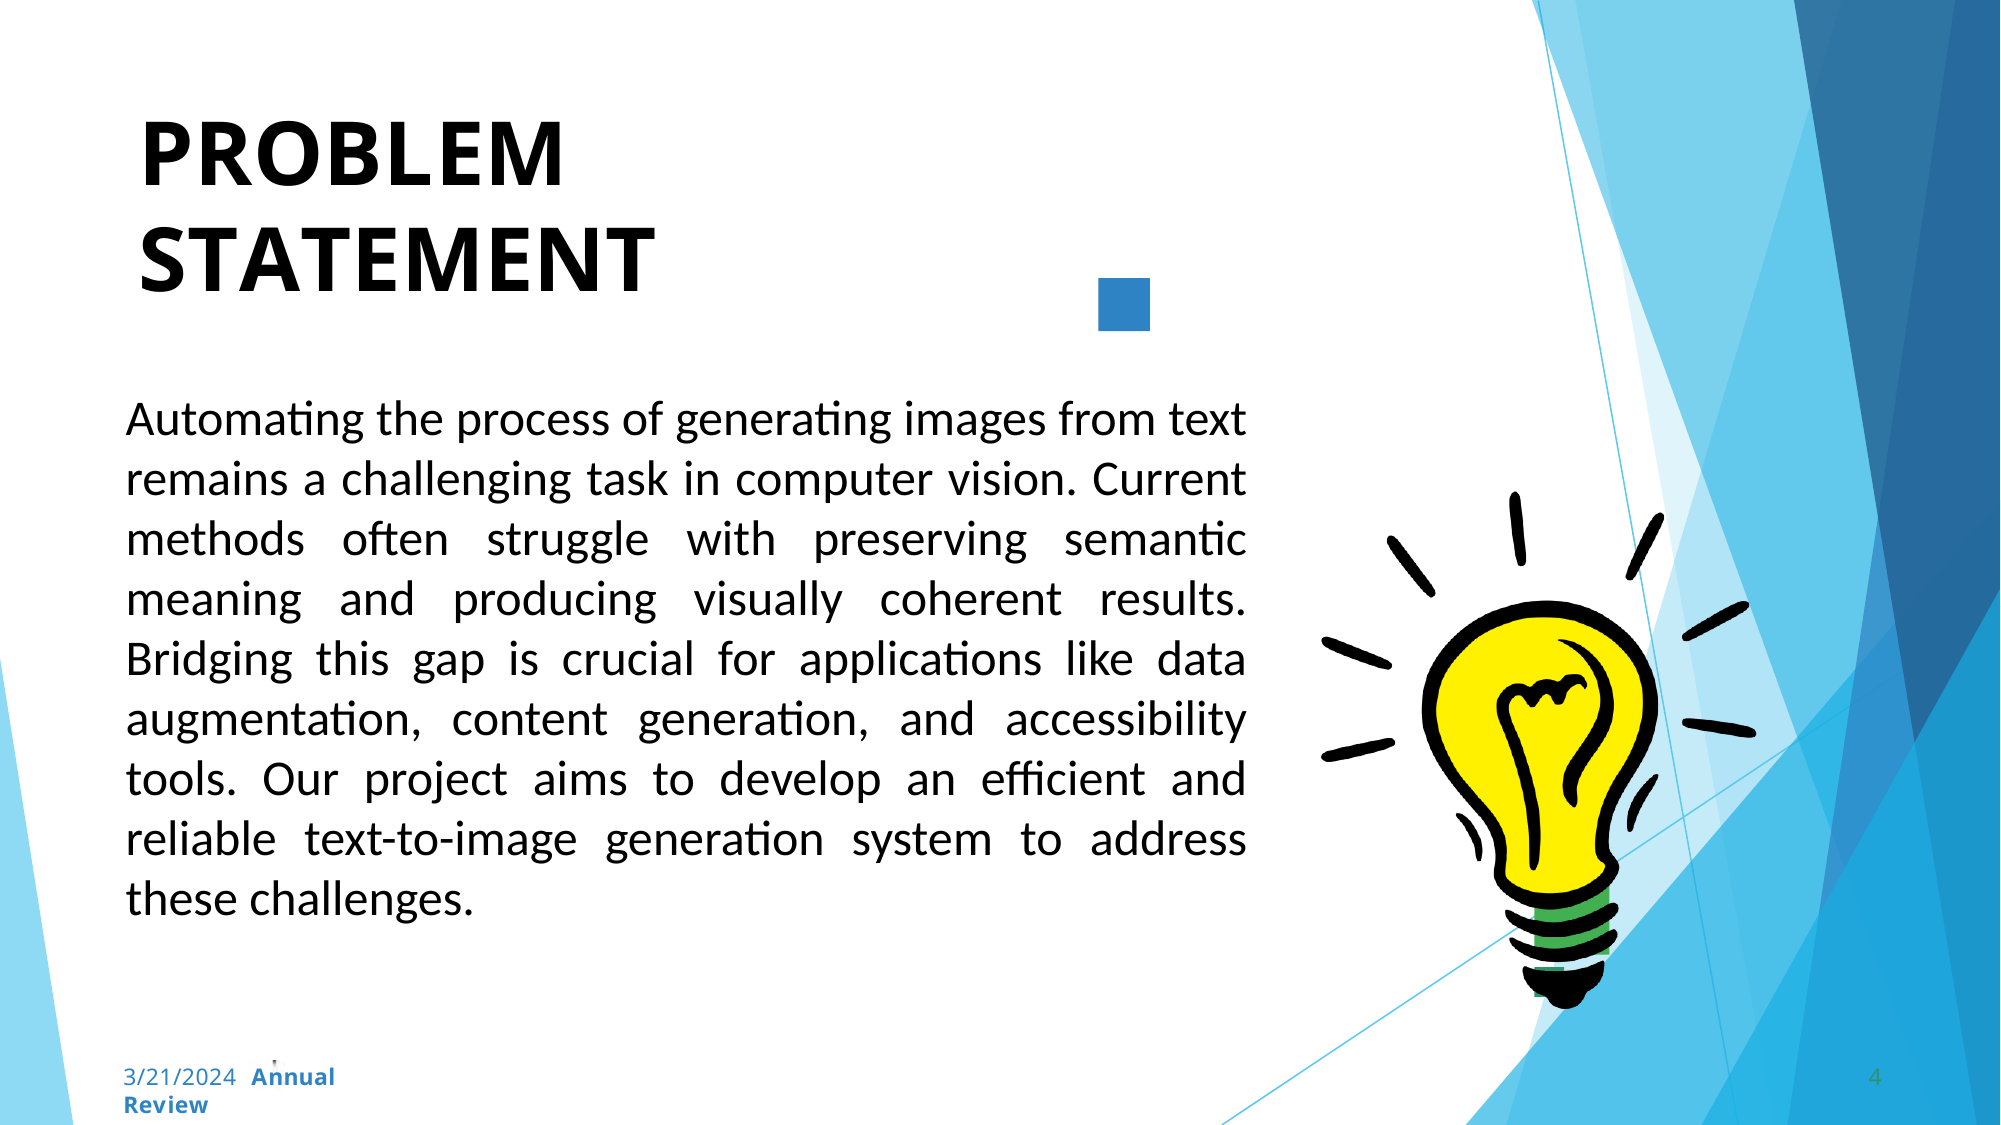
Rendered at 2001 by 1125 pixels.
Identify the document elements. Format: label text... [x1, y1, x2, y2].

text_box 3/21/2024 Annual Review [121, 1103, 417, 1118]
slide_number 4 [1862, 1061, 1888, 1125]
text_box [1098, 278, 1150, 332]
picture [110, 1060, 463, 1094]
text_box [1310, 480, 1765, 1016]
title PROBLEM STATEMENT [136, 94, 1062, 310]
text_box Automating the process of generating images from text remains a challenging task in computer vision. Current methods often struggle with preserving semantic meaning and producing visually coherent results. Bridging this gap is crucial for applications like data augmentation, content generation, and accessibility tools. Our project aims to develop an efficient and reliable text-to-image generation system to address these challenges. [110, 377, 1263, 933]
